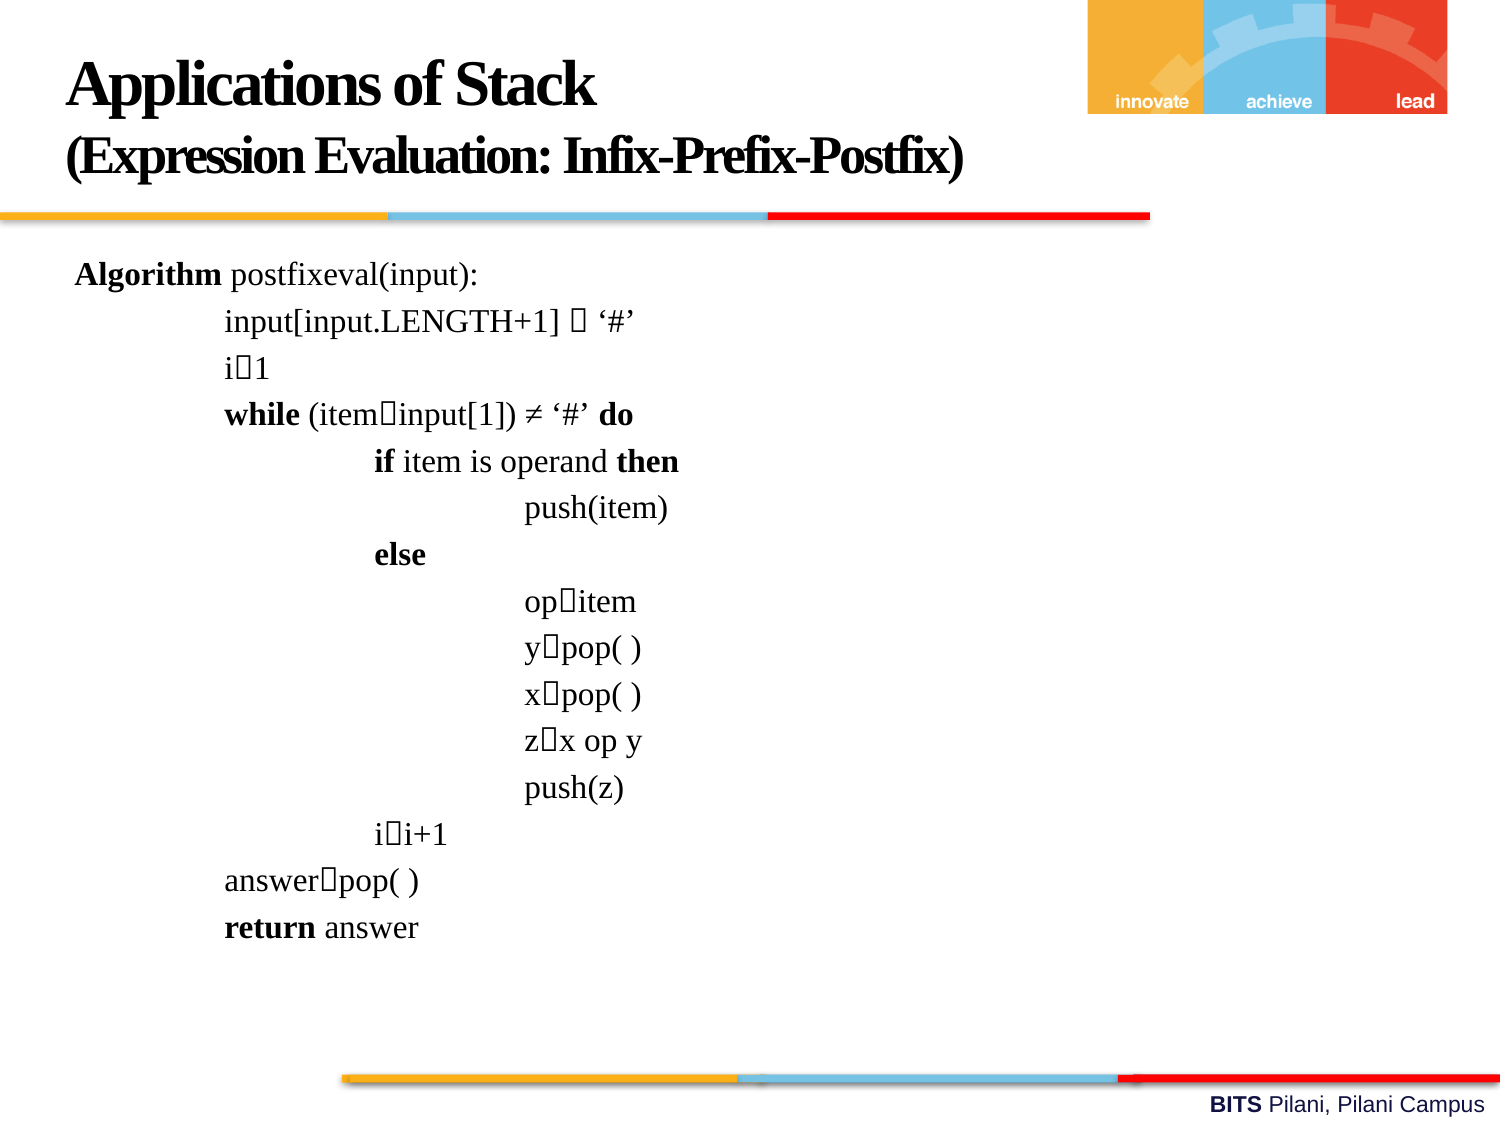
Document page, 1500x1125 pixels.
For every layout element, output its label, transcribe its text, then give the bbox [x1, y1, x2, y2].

picture [1087, 0, 1448, 114]
list Applications of Stack (Expression Evaluation: Infix-Prefix-Postfix) [50, 24, 1088, 213]
list Algorithm postfixeval(input): input[input.LENGTH+1]  ‘#’ i1 while (iteminput[1]) ≠ ‘#’ do if item is operand then push(item) else opitem ypop( ) xpop( ) zx op y push(z) ii+1 answerpop( ) return answer [50, 245, 1400, 988]
